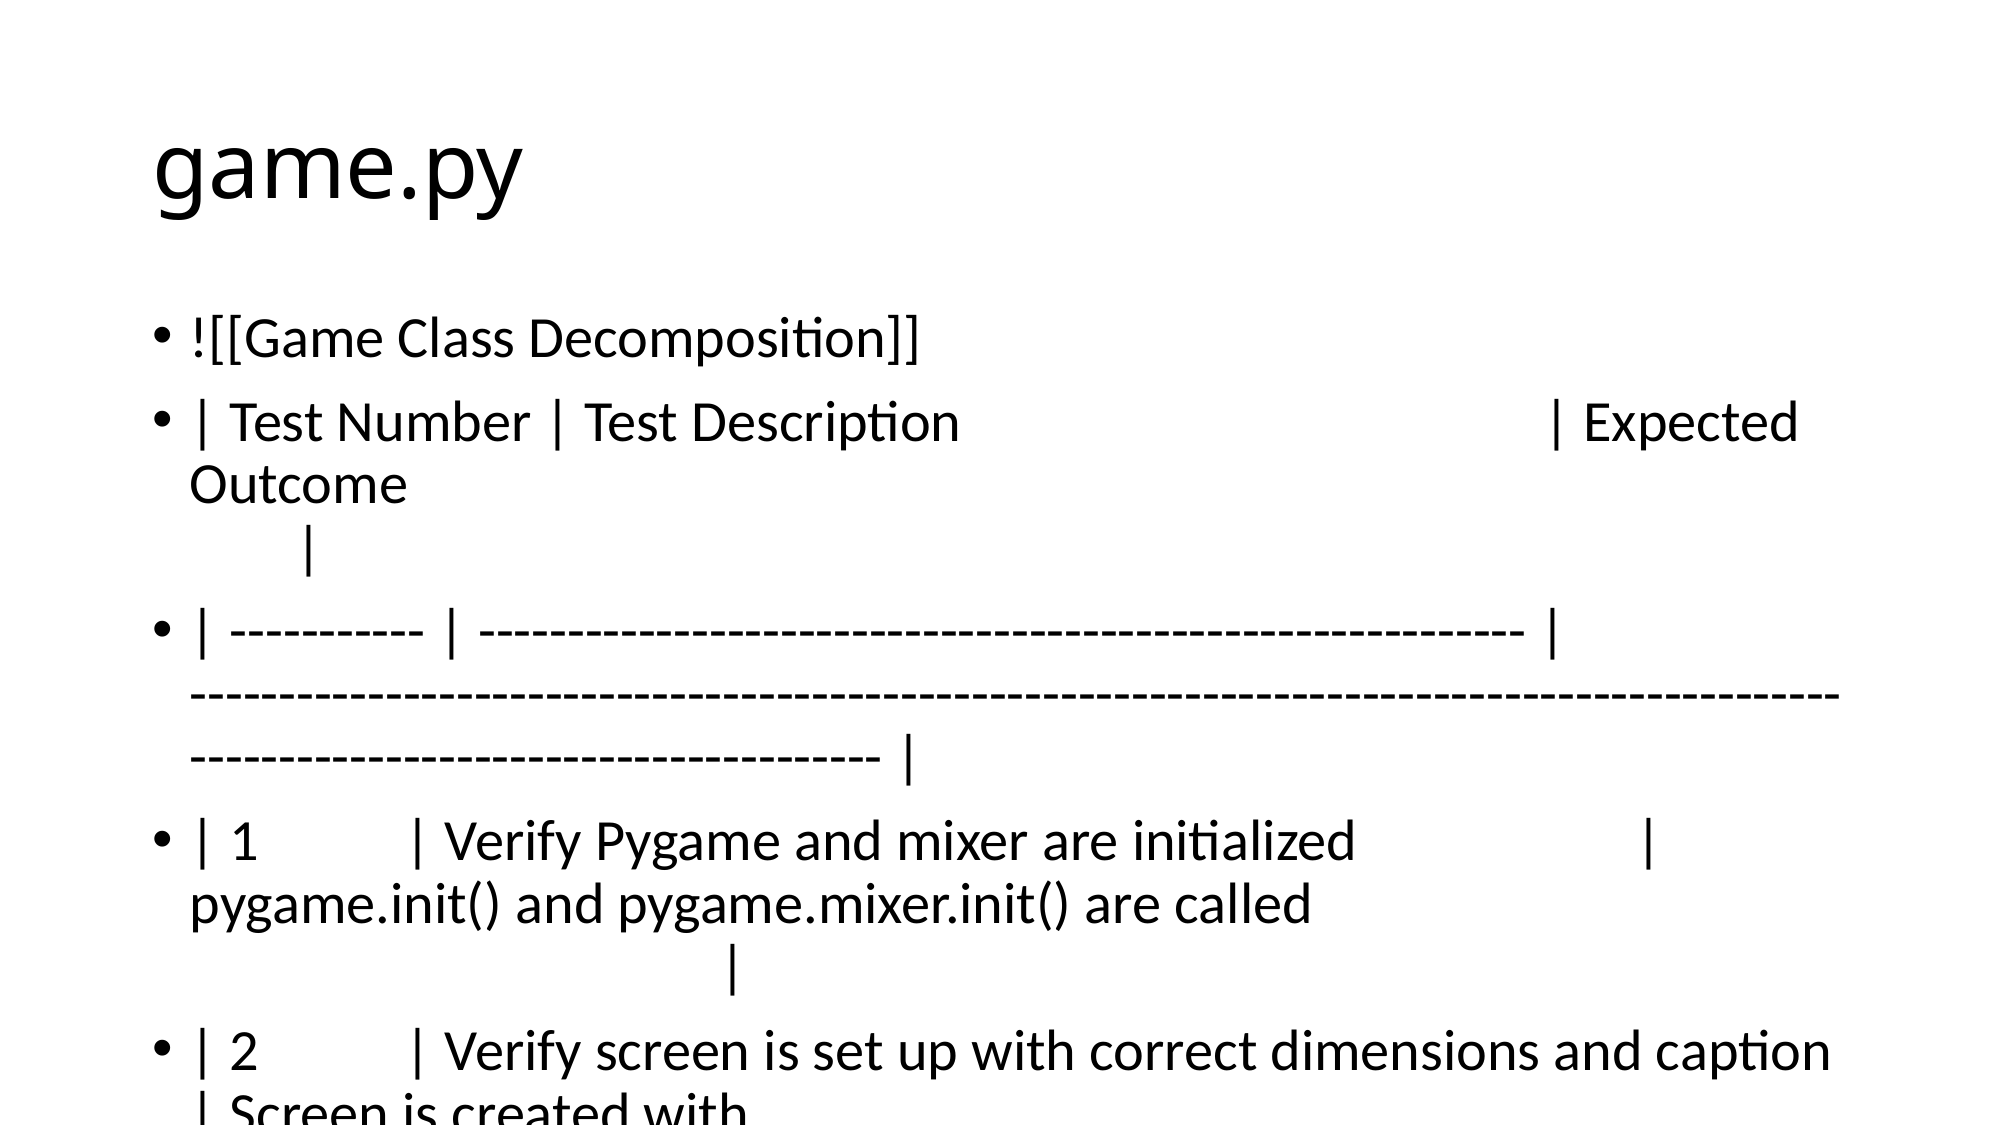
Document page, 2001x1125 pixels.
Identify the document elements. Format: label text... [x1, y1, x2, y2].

title game.py [137, 59, 1863, 278]
list ![[Game Class Decomposition]] | Test Number | Test Description | Expected Outcome | | ----------- | ----------------------------------------------------------- | ------------------------------------------------------------------------------------------------------------------------------------ | | 1 | Verify Pygame and mixer are initialized | pygame.init() and pygame.mixer.init() are called | | 2 | Verify screen is set up with correct dimensions and caption | Screen is created with settings.SCREEN_WIDTHxsettings.SCREEN_HEIGHT, caption is "Car Racing Game" | | 3 | Verify game clock is created | pygame.time.Clock() is called and self.clock is assigned | | 4 | Verify initial game running state | self.running is True | | 5 | Verify initial game over state | self.game_over is False | | 6 | Verify Road is instantiated | self.road is an instance of Road, initialized with correct settings | | 7 | Verify PlayerCar is instantiated | self.player_car is an instance of PlayerCar, initialized with correct settings | | 8 | Verify UIManager is instantiated | self.ui_manager is an instance of UIManager | | 9 | Verify sprite groups are initialized | self.all_sprites contains self.player_car, self.npc_cars is an empty pygame.sprite.Group | | 10 | Verify score is set to zero | self.score is 0 | | 11 | Verify high score is initialized and load attempt | self.high_score is initially 0, self._load_high_score() method is called | | 12 | Verify road speed is initialized | self.current_road_speed is 0 | | 13 | Verify NPC spawn event is set up | self.NPC_SPAWN_EVENT is pygame.USEREVENT + 1, pygame.time.set_timer is called with the event and settings.NPC_SPAWN_INTERVAL | ![[gameinittest_results.png]] ``` ============================= test session starts ============================= collecting ... collected 11 items testgameinit.py::testpygameandmixerinitialization PASSED [ 9%] testgameinit.py::testscreencaptionandclocksetup PASSED [ 18%] testgameinit.py::testinitialgamestates PASSED [ 27%] testgameinit.py::testroadobjectinitialization PASSED [ 36%] testgameinit.py::testplayercarobjectinitialization PASSED [ 45%] testgameinit.py::testuimanagerobjectinitialization PASSED [ 54%] testgameinit.py::testspritegroupsinitialization PASSED [ 63%] testgameinit.py::testscoreinitialization PASSED [ 72%] testgameinit.py::testhighscoreinitializationandloadattempt PASSED [ 81%] testgameinit.py::testcurrentroadspeedinitialization PASSED [ 90%] testgameinit.py::testnpcspawneventsetup PASSED [100%] ============================= 11 passed in 0.16s ============================== ``` | Test Number | Test Description | Expected Outcome | | ----------- | -------------------------------------------------------------------------- | ------------------------------------------------------------------------------------------------------------------------------------------------------------------------------- | | 1 | Game loop calls correct functions and terminates when running is false | clock.tick, _handle_events, _update_game_state (if not game over), _draw_elements, display.flip, display.set_caption called once each. pygame.quit called on exit | | 2 | _update_game_state is not run when game_over is true | _handle_events, _draw_elements called. _update_game_state is not called. Loop continues if running is true until running becomes false | | 3 | Game loop runs for multiple iterations correctly | Core methods (clock.tick, _handle_events, etc) are called for each iteration. pygame.quit called once upon final exit | | 4 | FPS is displayed in window caption during loop | pygame.display.set_caption() is called in each loop iteration with a string including the current FPS value from clock.get_fps() | ![[gameruntest_results.png]] ``` ============================= test session starts ============================= collecting ... collected 4 items testgamerun.py::testrunloopsingleiterationandtermination PASSED [ 25%] testgamerun.py::testrunskipsupdategamestatewhengameover PASSED [ 50%] testgamerun.py::testrunloopmultipleiterations PASSED [ 75%] testgamerun.py::testrunupdatescaptionwith_fps PASSED [100%] ============================== 4 passed in 1.45s ============================== ``` | Test Number | Test Description | Expected Outcome | | ----------- | ------------------------------------------------ | ----------------------------------------------------------------- | | 1 | QUIT event occurs | self.running is set to False | | 2 | 'R' key pressed while game is over | _reset_game() method is called | | 3 | 'ESC' key pressed (event) while game is over | self.running is set to False | | 4 | NPC_SPAWN_EVENT occurs, game not over | _spawn_npc_car() method is called | | 5 | UP arrow key held, game not over | current_road_speed increases, limited by MAX_SPEED | | 6 | 'W' key held, game not over | current_road_speed increases, limited by MAX_SPEED | | 7 | DOWN arrow key held, game not over | current_road_speed decreases, limited at 0 | | 8 | 'S' key held, game not over | current_road_speed decreases, limited at 0 | | 9 | LEFT arrow key held, game not over | player_car.move_horizontal() called for left movement | | 10 | 'A' key held, game not over | player_car.move_horizontal() called for left movement | | 11 | RIGHT arrow key held, game not over | player_car.move_horizontal() called for right movement | | 12 | 'D' key held, game not over | player_car.move_horizontal() called for right movement | | 13 | Accelerate (UP key) when speed is at MAX_SPEED | current_road_speed remains MAX_SPEED | | 14 | Brake (DOWN key) when speed is 0 | current_road_speed remains 0 | | 15 | No relevant events or key presses | Game state (running, speed) unchanged, no relevant methods called | | 16 | 'R' key when game not over | _reset_game() is not called | | 17 | Gameplay keys held when game is over | current_road_speed does not change, movement methods not called | ![[game_handleeventstestresults.png]] ``` ============================= test session starts ============================= collecting ... collected 17 items testgamehandleevents.py::testhandleeventquit PASSED [ 5%] testgamehandleevents.py::testhandleeventresetgamewhenover PASSED [ 11%] testgamehandleevents.py::testhandleeventquitviaescapewhenover PASSED [ 17%] testgamehandleevents.py::testhandleeventnpcspawnwhennotover PASSED [ 23%] testgamehandleevents.py::testhandlekeysaccelerate[1073741906] PASSED [ 29%] testgamehandleevents.py::testhandlekeysaccelerate[119] PASSED [ 35%] testgamehandleevents.py::testhandlekeysbrake[1073741905] PASSED [ 41%] testgamehandleevents.py::testhandlekeysbrake[115] PASSED [ 47%] testgamehandleevents.py::testhandlekeysmoveleft[1073741904--100] PASSED [ 52%] testgamehandleevents.py::testhandlekeysmoveleft[97--100] PASSED [ 58%] testgamehandleevents.py::testhandlekeysmoveright[1073741903-100] PASSED [ 64%] testgamehandleevents.py::testhandlekeysmoveright[100-100] PASSED [ 70%] testgamehandleevents.py::testaccelerateatmaxspeed PASSED [ 76%] testgamehandleevents.py::testbrakeatzerospeed PASSED [ 82%] testgamehandleevents.py::testnorelevanteventsorkeys PASSED [ 88%] testgamehandleevents.py::testgameoverkeyrwhennotgameover PASSED [ 94%] testgamehandleevents.py::testgameplaykeyswhengame_over PASSED [100%] ============================= 17 passed in 0.36s ============================== ``` | Test Number | Test Description | Expected Outcome | | ----------- | ------------------------------------------------- | -------------------------------------------------------------------------------------------------------------------------------------------------------------------------------- | | 1 | Call _update_game_state during normal gameplay. | road.update is called with current_road_speed. player_car.update is called. npc_cars.update (group) is called. _check_collisions is called. _update_score is called. | ![[game_updategamestatetest-results.png]] ``` ============================= test session starts ============================= collecting ... collected 1 item testgameupdategamestate.py::testupdategamestatecallsall_dependencies PASSED [100%] ============================== 1 passed in 0.23s ============================== ``` | Test Number | Test Description | Expected Outcome | | ----------- | ----------------------------------- | -------------------------------------------------------------------------------------------------------------------------------------------------------------------------------------------------------------------------------------------------- | | 1 | Draw elements when game is not over | Screen is filled with settings.BLACK, road.draw is called, all_sprites.draw is called, ui_manager.display_score and ui_manager.display_high_score are called. ui_manager.display_game_over is NOT called | | 2 | Draw elements when game is over | Screen is filled with settings.BLACK, road.draw is called, all_sprites.draw is called, ui_manager.display_score and ui_manager.display_high_score are called. ui_manager.display_game_over IS called with current score and high score | ![[game_drawelements.png]] ``` ============================= test session starts ============================= collecting ... collected 2 items testgamedrawelements.py::testdrawelementswhengamenotover pygame 2.6.1 (SDL 2.28.4, Python 3.13.2) Hello from the pygame community. https://www.pygame.org/contribute.html PASSED [ 50%] testgamedrawelements.py::testdrawelementswhengameisover PASSED [100%] ============================== 2 passed in 0.26s ============================== ``` | Test Number | Test Description | Expected Outcome | | ----------- | ------------------------------------------------------------ | ------------------------------------------------------------------------------------------------------------------------------------------------------------------------------------------------------------ | | 1 | Spawn NPC when current NPC count is below MAX_NPCS | A new NPCCar is created. The NPC is added to self.npc_cars and self.all_sprites groups. NPC counts in these groups increase by 1 | | 2 | Attempt to spawn NPC when current NPC count is at MAX_NPCS | No new NPCCar is created. self.npc_cars and self.all_sprites groups remain the same | | 3 | Verify spawned NPC is initialized with correct parameters | NPCCar is instantiated with image path from settings, x-position from settings.LANE_POSITIONS, y-position as -settings.PLACEHOLDER_NPC_HEIGHT, and speed within settings.NPC_MIN_SPEED/MAX_SPEED | ![[game_spawnnpccartest_results.png]] ``` ============================= test session starts ============================= collecting ... collected 3 items testgamespawnnpccar.py::testspawnnpccarwhenbelowmax PASSED [ 33%] testgamespawnnpccar.py::testspawnnpccarwhenatmax PASSED [ 66%] testgamespawnnpccar.py::testspawnnpccarinitializeswithcorrectparameters PASSED [100%] ============================== 3 passed in 0.32s ============================== ``` | Test Number | Test Description | Expected Outcome | | ----------- | -------------------------------------------- | ------------------------------------------------------------------------- | | 1 | Player car does not collide with any NPC car | self.game_over remains False, _save_high_score method is not called | | 2 | Player car collides with an NPC car | self.game_over becomes True, _save_high_score method is called | ![[game_checkcollisionstestresults.png]] ``` ============================= test session starts ============================= collecting ... collected 2 items testgamecheckcollisions.py::TestGameCheckCollisions::testnocollisiondetected PASSED [ 50%] testgamecheckcollisions.py::TestGameCheckCollisions::testcollision_detected PASSED [100%] ============================== 2 passed in 0.06s ============================== ``` | Test Number | Test Description | Expected Outcome | |-------------|---------------------------------------------------|-----------------------------------------------------------------------------------| | 1 | NPC is passed by player for the first time | Score increases by 10, NPC is added to the set of passed NPCs | | 2 | NPC has already been passed and is checked again | Score does not change, NPC remains in the set of passed NPCs | | 3 | NPC has not yet been passed by the player | Score does not change, NPC is not added to the set of passed NPCs | | 4 | There are no NPC cars on screen | Score does not change, set of passed NPCs remains empty | | 5 | A previously passed NPC despawns (is not alive) | NPC is removed from the set of passed NPCs, score remains unchanged from this event | | 6 | An NPC that was never passed despawns | Score does not change, set of passed NPCs remains unchanged | ![[gameupdatescoretestresults.png]] ``` ============================= test session starts ============================= collecting ... collected 6 items testgameupdatescore.py::testnpcpassedfirsttime PASSED [ 16%] testgameupdatescore.py::testnpcalreadypassed PASSED [ 33%] testgameupdatescore.py::testnpcnotyetpassed PASSED [ 50%] testgameupdatescore.py::testnonpccars PASSED [ 66%] testgameupdatescore.py::testpassednpcdespawns PASSED [ 83%] testgameupdatescore.py::testunpassednpcdespawns PASSED [100%] ============================== 6 passed in 0.32s ============================== ``` | Test Number | Test Description | Expected Outcome | | ----------- | ------------------------------------------------------------------ | ------------------------------------------------ | | 1 | Load high score from an existing file with a valid integer | self.high_score is set to the positive integer | | 2 | Attempt to load high score when the high score file does not exist | self.high_score is set to 0 | | 3 | Attempt to load high score from a file with non-integer content | self.high_score is set to 0 | | 4 | Attempt to load high score from an empty file | self.high_score is set to 0 | | 5 | Load high score from an existing file with a negative integer | self.high_score is set to the negative integer | | 6 | Load high score from an existing file with zero as content | self.high_score is set to 0 | ![[game_loadhighscoretest_results.png]] ``` ============================= test session starts ============================= collecting ... collected 6 items testgameloadhighscore.py::testloadhighscorefileexistsvalidcontent PASSED [ 16%] testgameloadhighscore.py::testloadhighscorefilenotfound PASSED [ 33%] testgameloadhighscore.py::testloadhighscoreinvalidcontent PASSED [ 50%] testgameloadhighscore.py::testloadhighscoreemptyfile PASSED [ 66%] testgameloadhighscore.py::testloadhighscorenegativeintegercontent PASSED [ 83%] testgameloadhighscore.py::testloadhighscorezerocontent PASSED [100%] ============================== 6 passed in 0.61s ============================== ``` | Test Number | Test Description | Expected Outcome | |-------------|-----------------------------------------------------------|------------------------------------------------------------------------------------------------------| | 1 | Current score is greater than the existing high score | self.high_score is updated to the current score, and this new score is written to the high score file | | 2 | Current score is not greater than the existing high score | self.high_score remains unchanged, and no attempt is made to write to the high score file | | 3 | File write fails with an IOError during a new high score| self.high_score is updated in memory, an error message is printed, and the program handles the error | ![[game_savehighscoretest_results.png]] ``` ============================= test session starts ============================= collecting ... collected 3 items testgamesavehighscore1.py::testsavenewhighscoresuccessful PASSED [ 33%] testgamesavehighscore1.py::testsavescorenothigherthanhighscore PASSED [ 66%] testgamesavehighscore1.py::testsavenewhighscoreioerroronwrite PASSED [100%] ============================== 3 passed in 0.08s ============================== ``` | Test Number | Test Description | Expected Outcome | | ----------- | ------------------------------------------- | ------------------------------------------------------------------------------------------- | | 1 | Verify game state variables are reset | game_over is False, score is 0, passed_npcs is empty, current_road_speed is 0 | | 2 | Verify player car position is reset | player_car.reset_position() method is called | | 3 | Verify high score is reloaded | _load_high_score() method is called | | 4 | Verify all NPC cars are cleared | All NPCCar instances are removed from sprite groups, and their kill() method is called | | 5 | Verify the Road object is re-instantiated | A new Road object is created using current settings values and assigned to self.road | | 6 | Reset game when no NPC cars are present | Game resets correctly and npc_cars group remains empty | ![[game_resetgametestresults.png]] ```============================= test session starts ============================= collecting ... collected 6 items testgameresetgame.py::testresetgamecoreattributes PASSED [ 16%] testgameresetgame.py::testresetgameplayercarpositionreset PASSED [ 33%] testgameresetgame.py::testresetgamereloadshighscore PASSED [ 50%] testgameresetgame.py::testresetgameclearsnpcs PASSED [ 66%] testgameresetgame.py::testresetgamereinitializesroad PASSED [ 83%] testgameresetgame.py::testresetgamewithnoinitial_npcs PASSED [100%] ============================== 6 passed in 0.12s ============================== ``` [137, 299, 1863, 1014]
